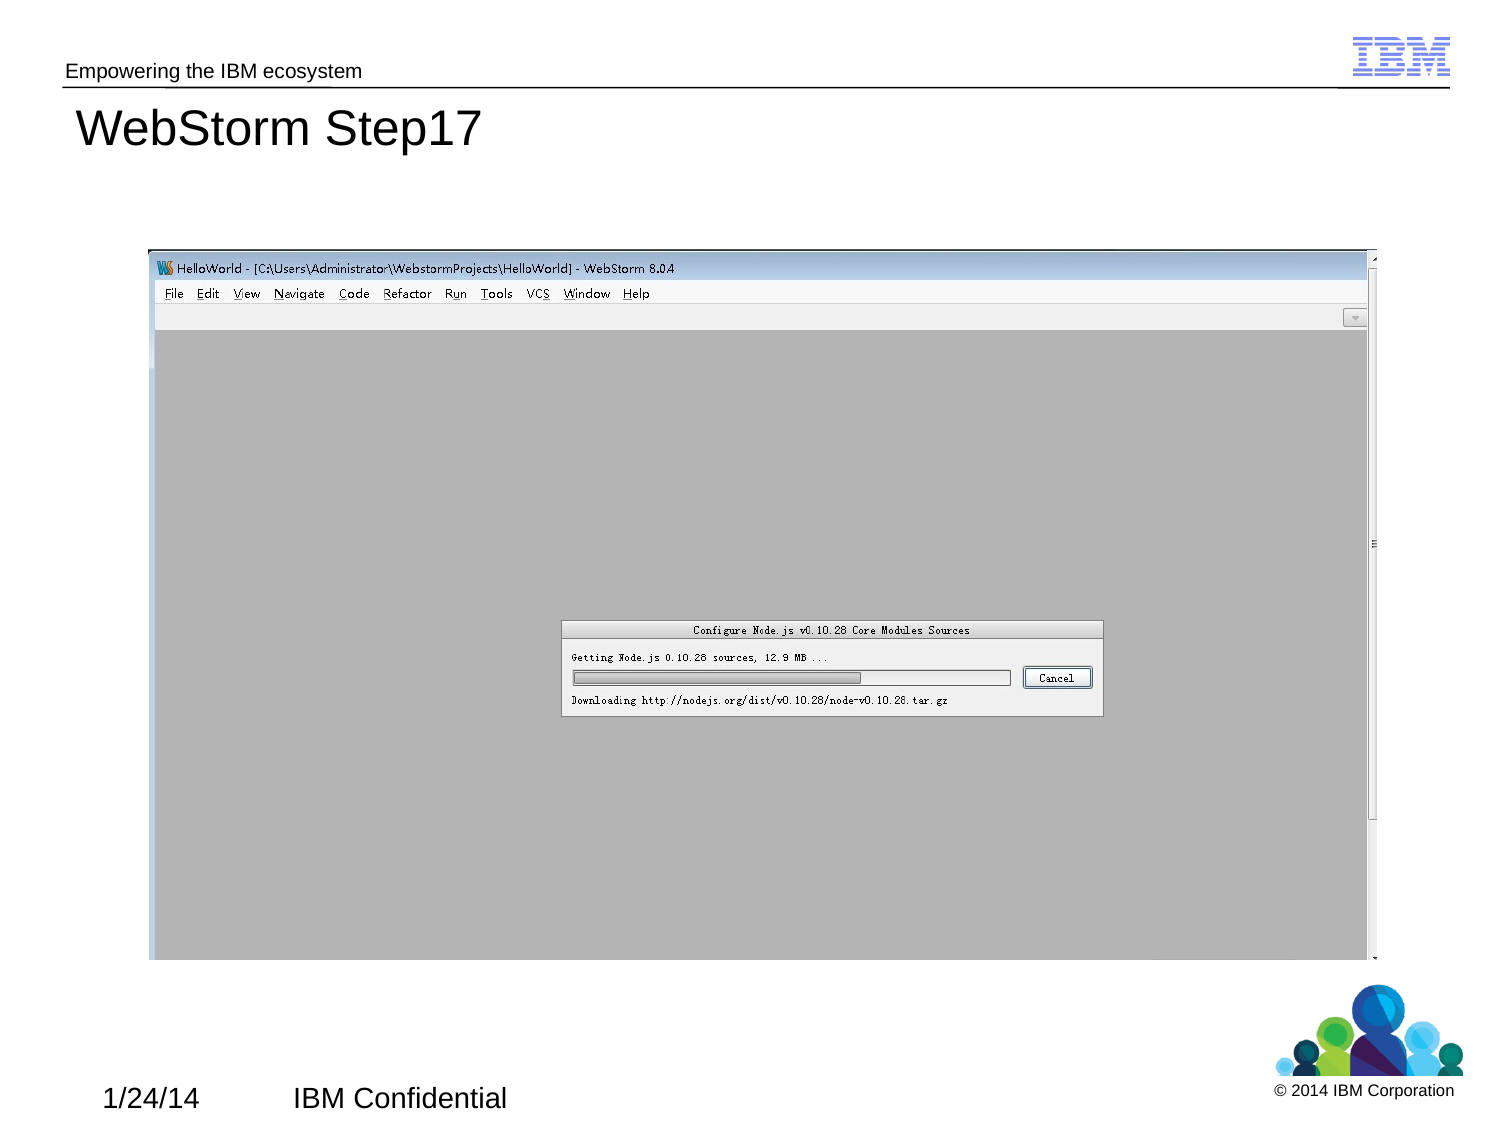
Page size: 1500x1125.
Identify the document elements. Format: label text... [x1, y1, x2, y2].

title WebStorm Step17 [60, 97, 1463, 163]
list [147, 249, 1378, 961]
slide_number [87, 1071, 250, 1125]
picture [1275, 983, 1463, 1076]
footer IBM Confidential [278, 1072, 1251, 1125]
picture [1353, 37, 1450, 76]
